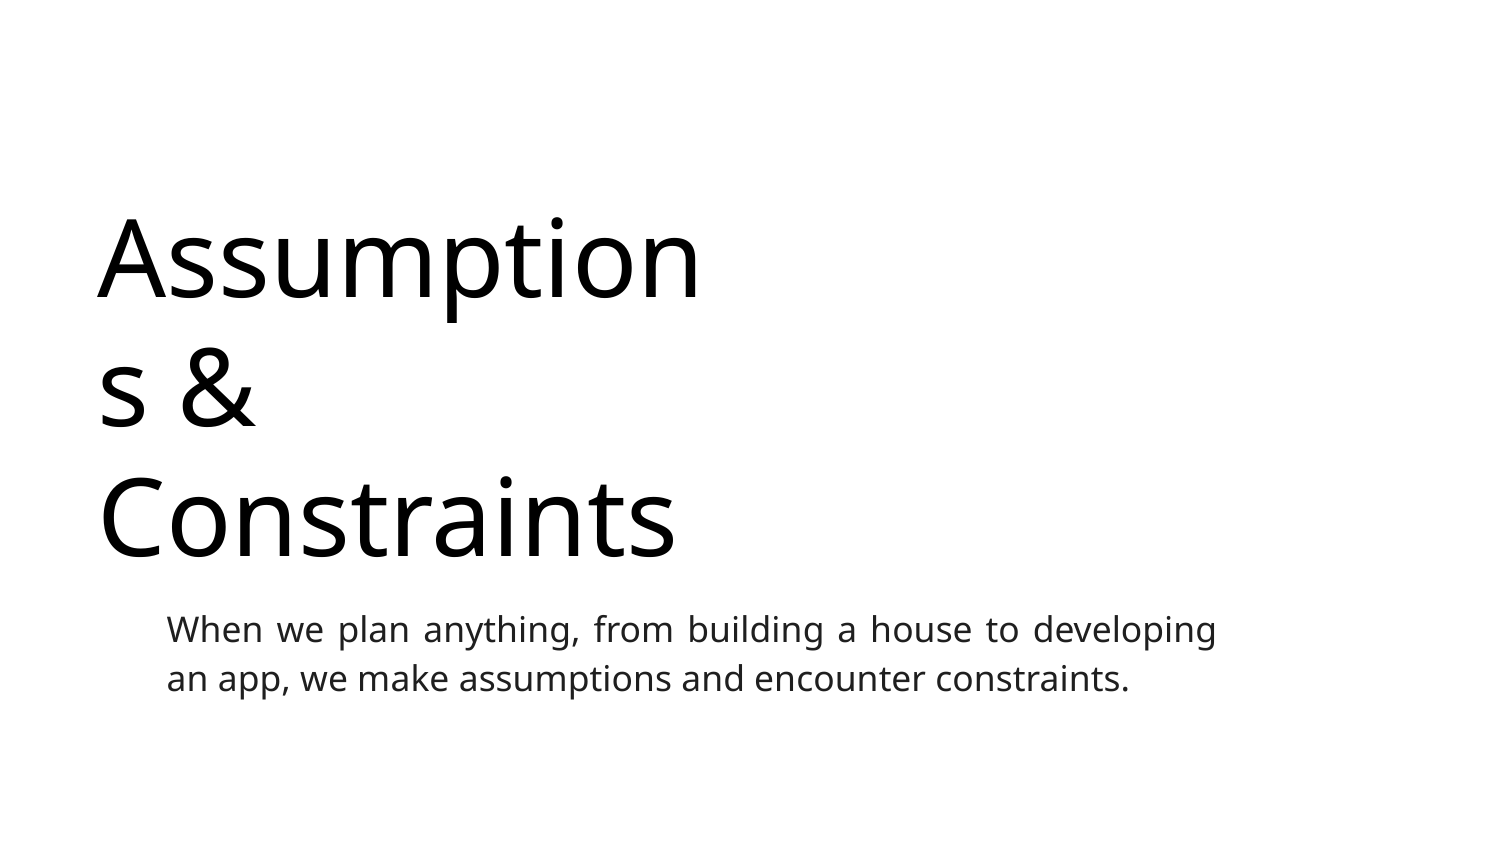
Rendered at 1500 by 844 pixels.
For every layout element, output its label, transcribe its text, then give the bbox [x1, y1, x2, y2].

title Assumptions & Constraints [82, 181, 750, 586]
subtitle When we plan anything, from building a house to developing an app, we make assumptions and encounter constraints. [151, 585, 1233, 705]
